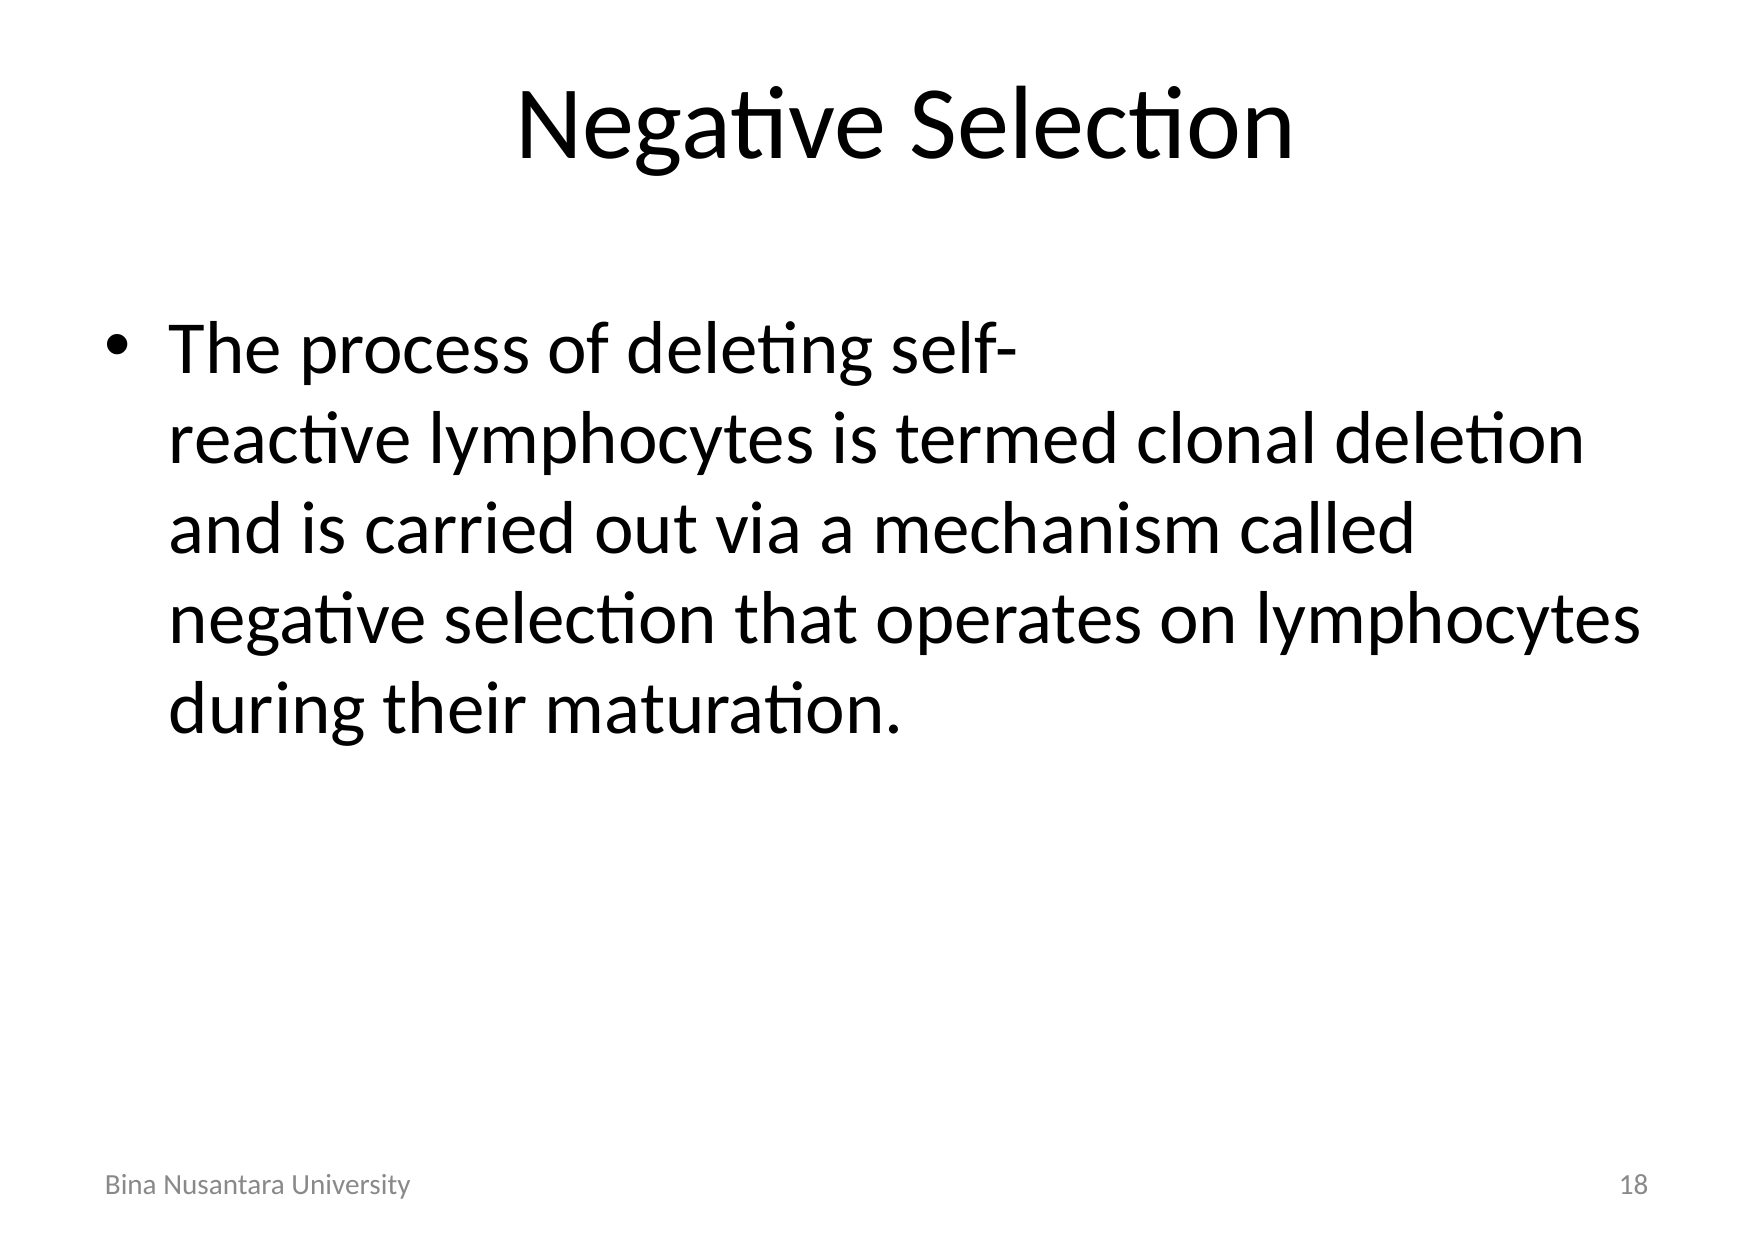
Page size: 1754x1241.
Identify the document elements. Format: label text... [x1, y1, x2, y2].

title Negative Selection [116, 13, 1696, 221]
slide_number Bina Nusantara University [87, 1149, 497, 1216]
slide_number 18 [1256, 1149, 1666, 1216]
list The process of deleting self-reactive lymphocytes is termed clonal deletion and is carried out via a mechanism called negative selection that operates on lymphocytes during their maturation. [87, 289, 1666, 1109]
